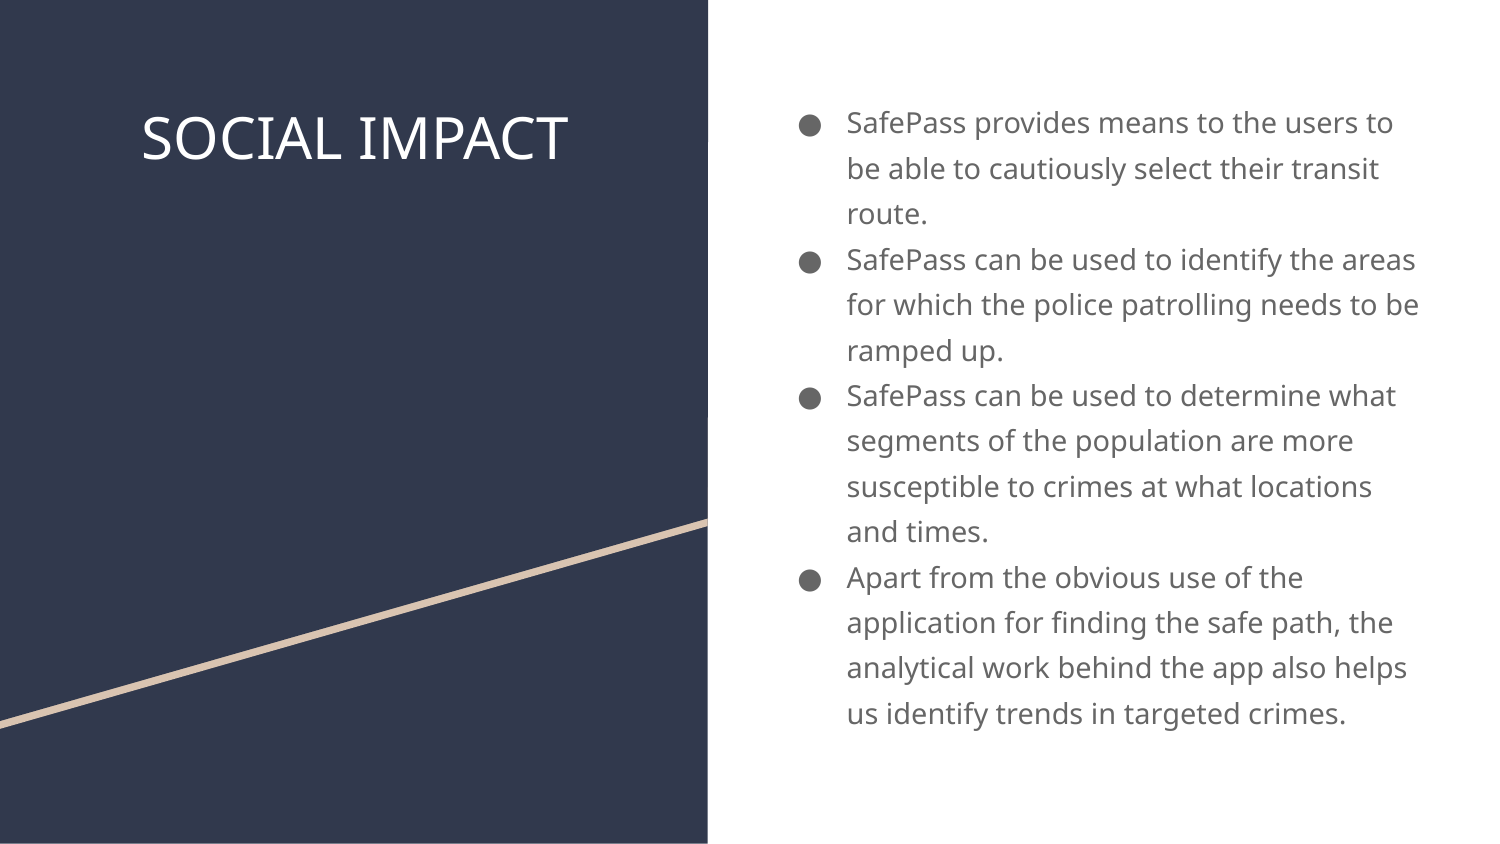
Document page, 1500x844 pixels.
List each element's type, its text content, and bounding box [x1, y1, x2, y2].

list SafePass provides means to the users to be able to cautiously select their transit route. SafePass can be used to identify the areas for which the police patrolling needs to be ramped up. SafePass can be used to determine what segments of the population are more susceptible to crimes at what locations and times. Apart from the obvious use of the application for finding the safe path, the analytical work behind the app also helps us identify trends in targeted crimes. [761, 82, 1446, 755]
title SOCIAL IMPACT [51, 82, 660, 234]
